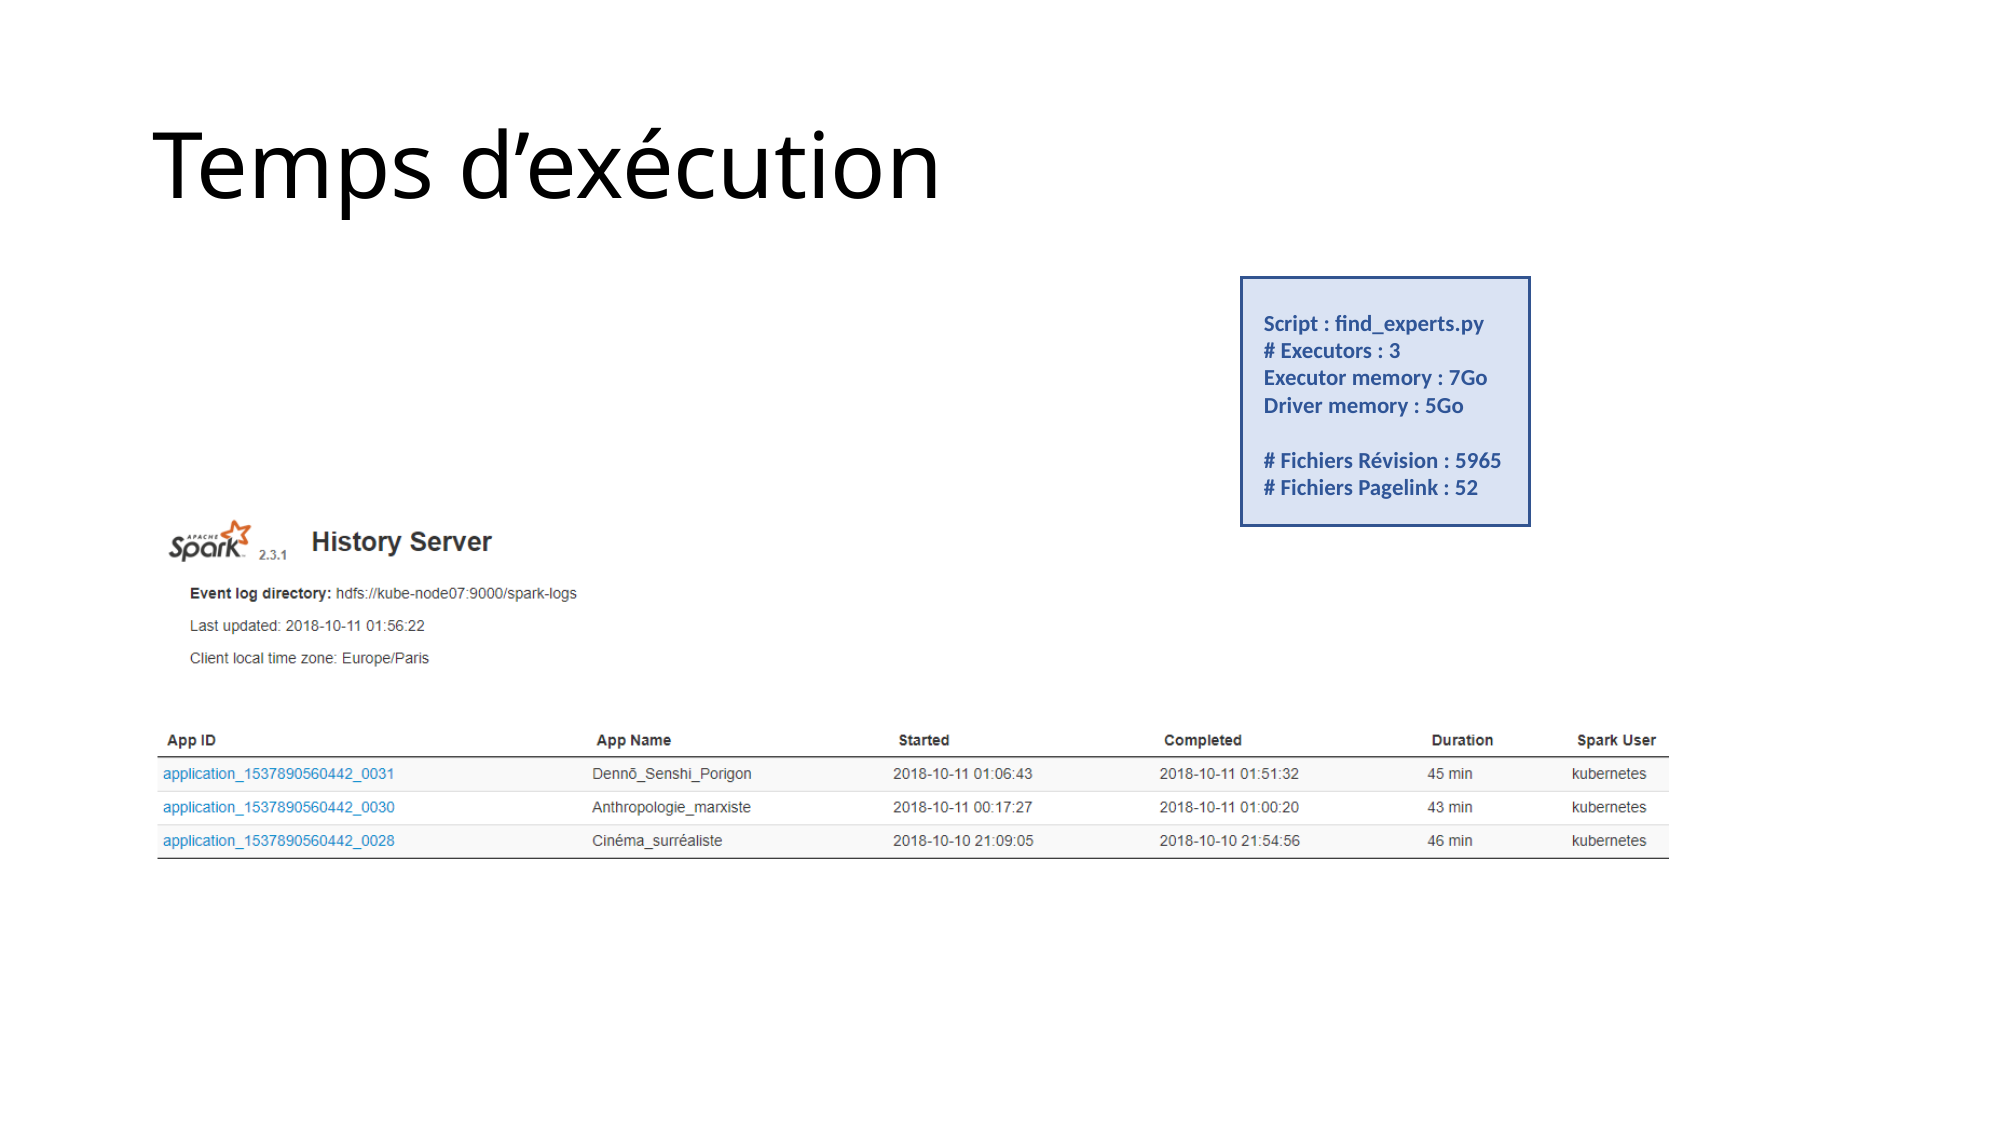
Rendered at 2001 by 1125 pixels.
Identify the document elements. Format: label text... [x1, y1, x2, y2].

picture [150, 510, 1669, 874]
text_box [1241, 277, 1530, 526]
title Temps d’exécution [137, 59, 1863, 278]
